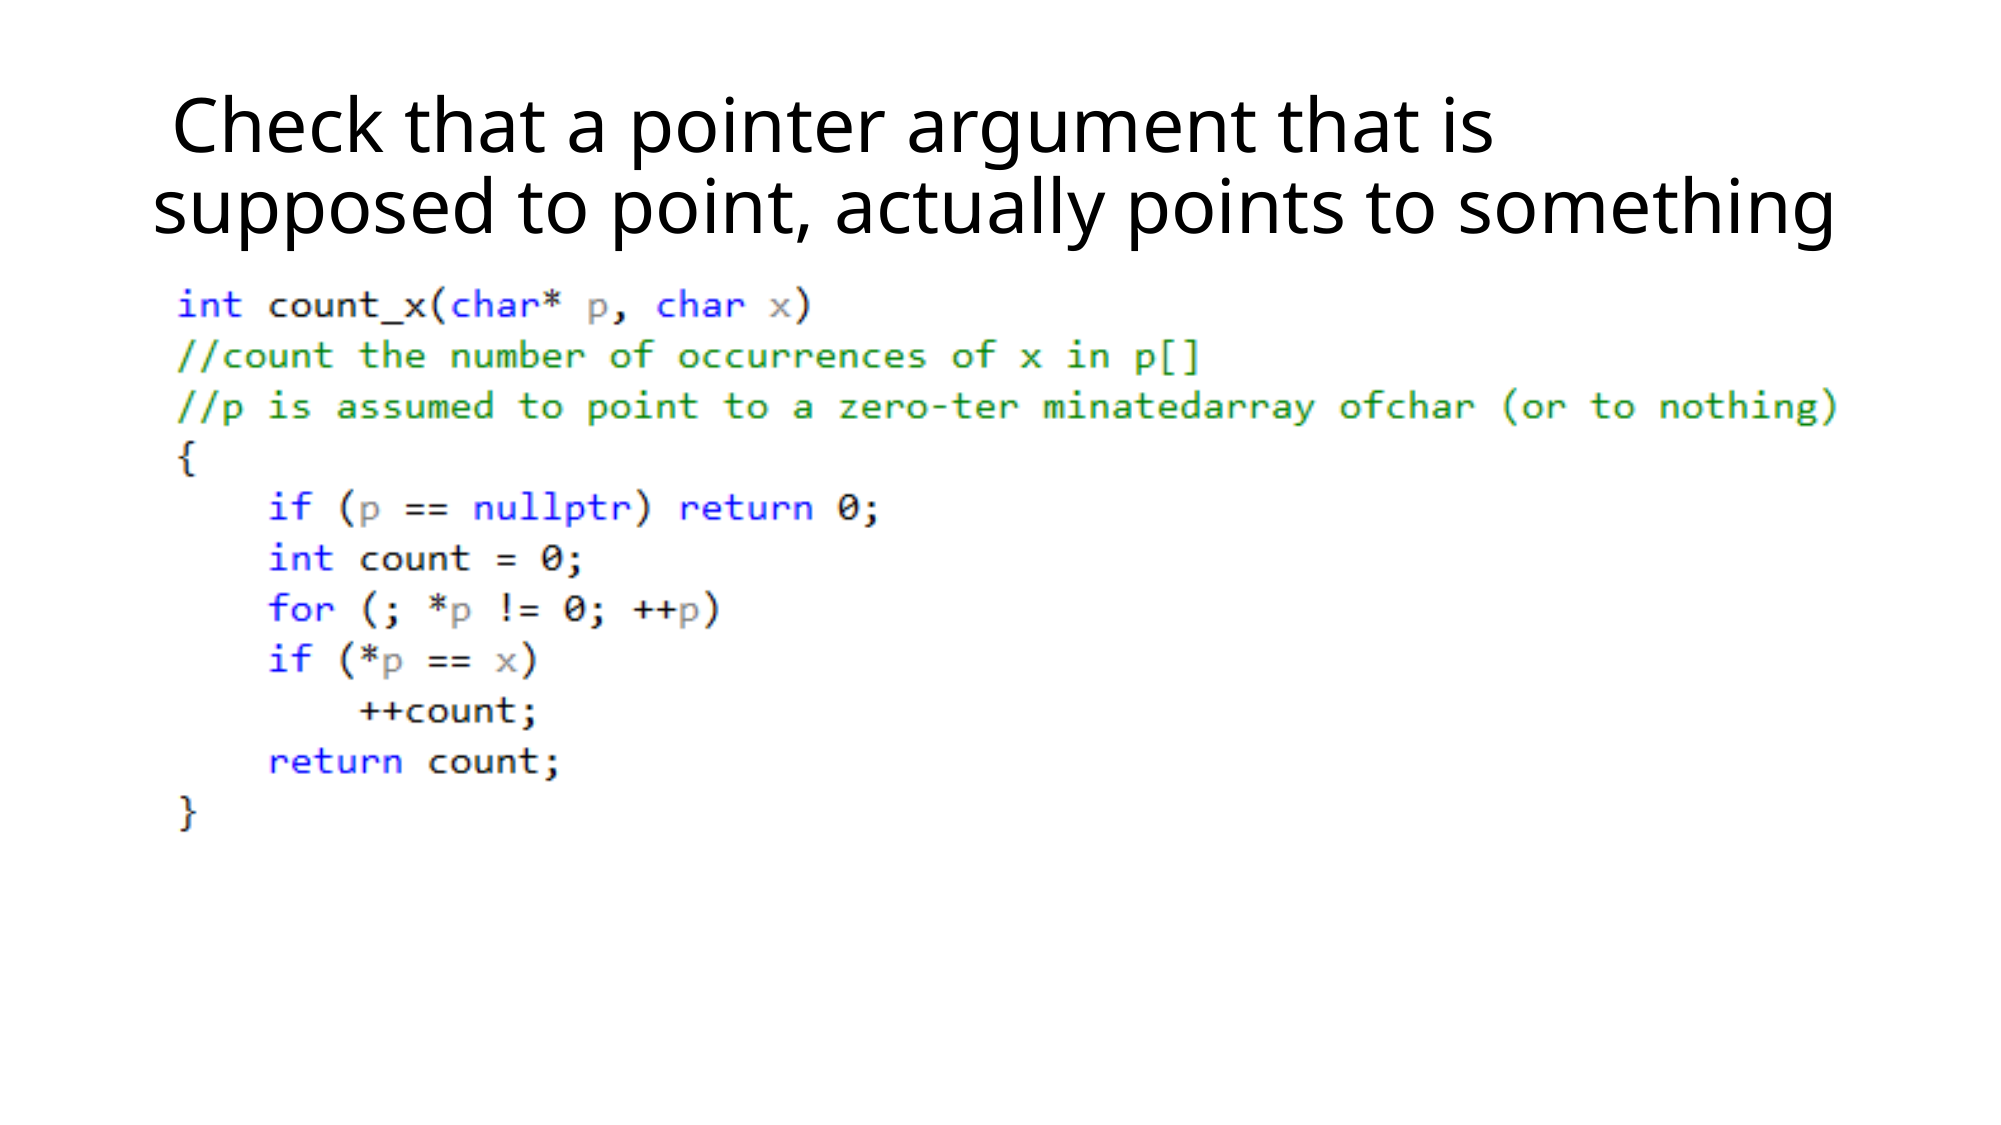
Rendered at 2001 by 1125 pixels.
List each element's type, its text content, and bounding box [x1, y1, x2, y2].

title Check that a pointer argument that is supposed to point, actually points to something [137, 59, 1863, 278]
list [174, 277, 1872, 855]
